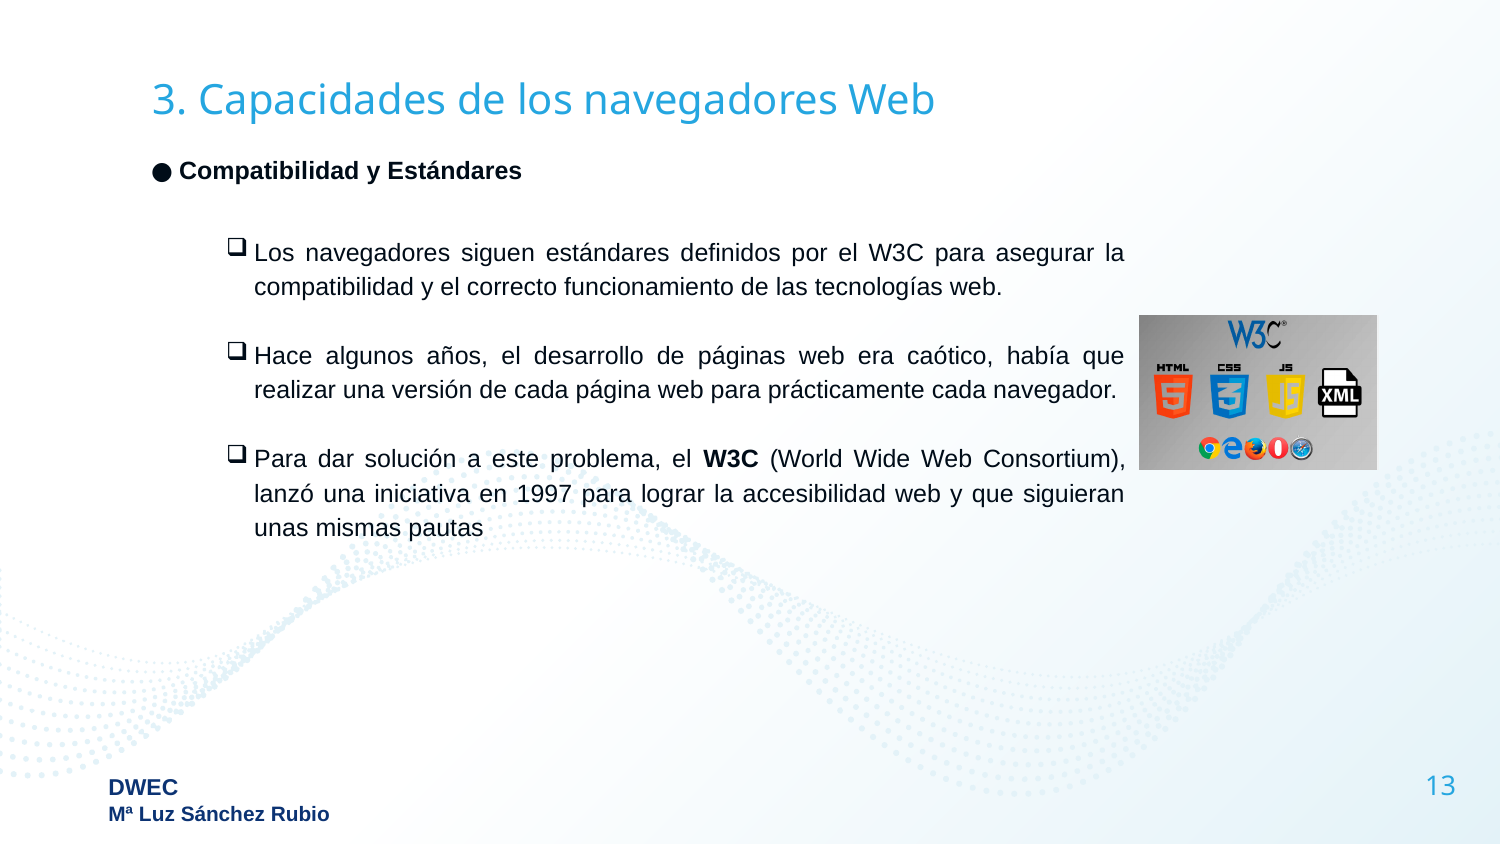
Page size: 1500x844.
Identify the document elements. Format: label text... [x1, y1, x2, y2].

slide_number 13 [1366, 754, 1457, 819]
picture [1139, 315, 1379, 471]
text_box DWEC Mª Luz Sánchez Rubio [93, 765, 469, 833]
list Compatibilidad y Estándares Los navegadores siguen estándares definidos por el W3C para asegurar la compatibilidad y el correcto funcionamiento de las tecnologías web. Hace algunos años, el desarrollo de páginas web era caótico, había que realizar una versión de cada página web para prácticamente cada navegador. Para dar solución a este problema, el W3C (World Wide Web Consortium), lanzó una iniciativa en 1997 para lograr la accesibilidad web y que siguieran unas mismas pautas [151, 150, 1127, 668]
title 3. Capacidades de los navegadores Web [152, 58, 1412, 124]
